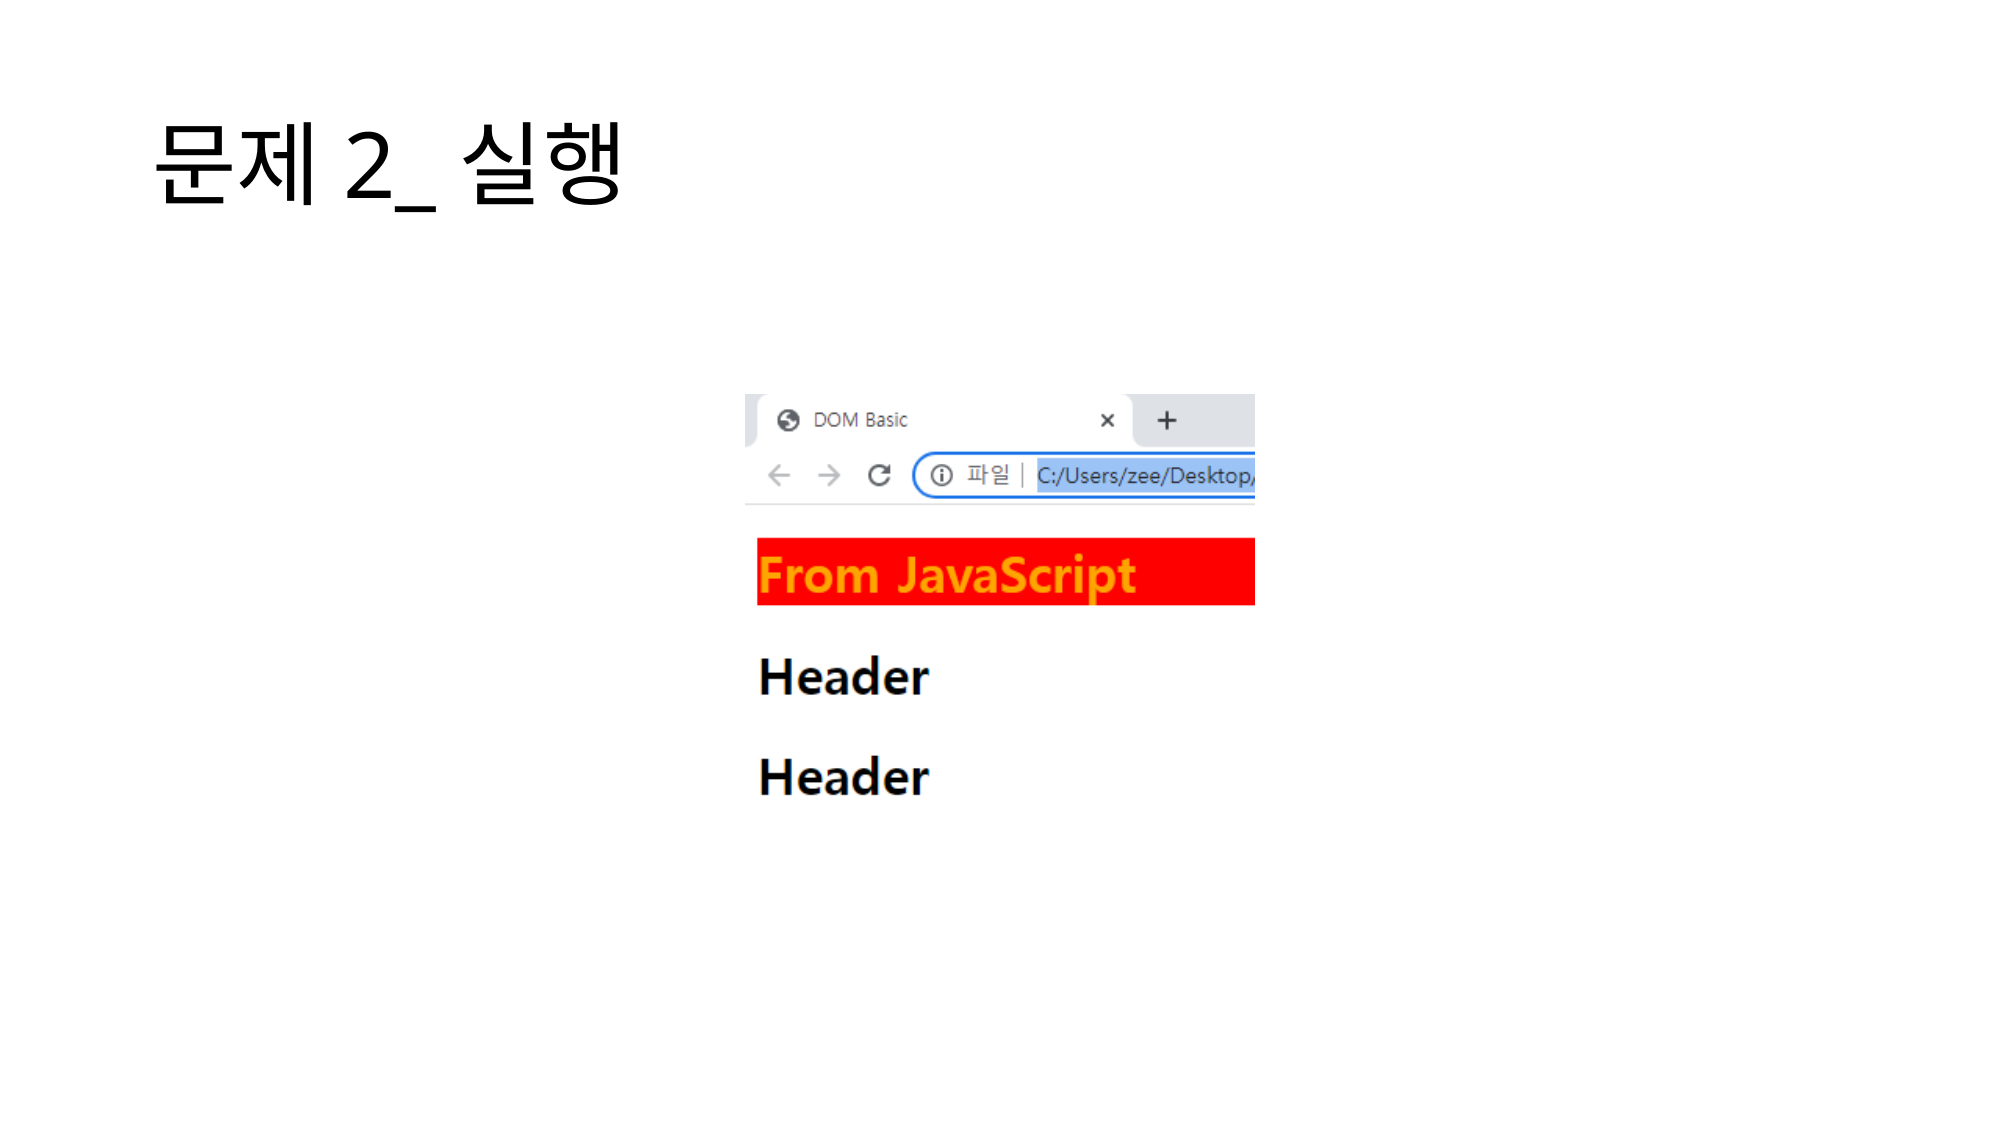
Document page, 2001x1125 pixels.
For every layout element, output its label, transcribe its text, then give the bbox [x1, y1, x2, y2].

title 문제2_실행 [137, 59, 1863, 278]
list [745, 394, 1255, 919]
